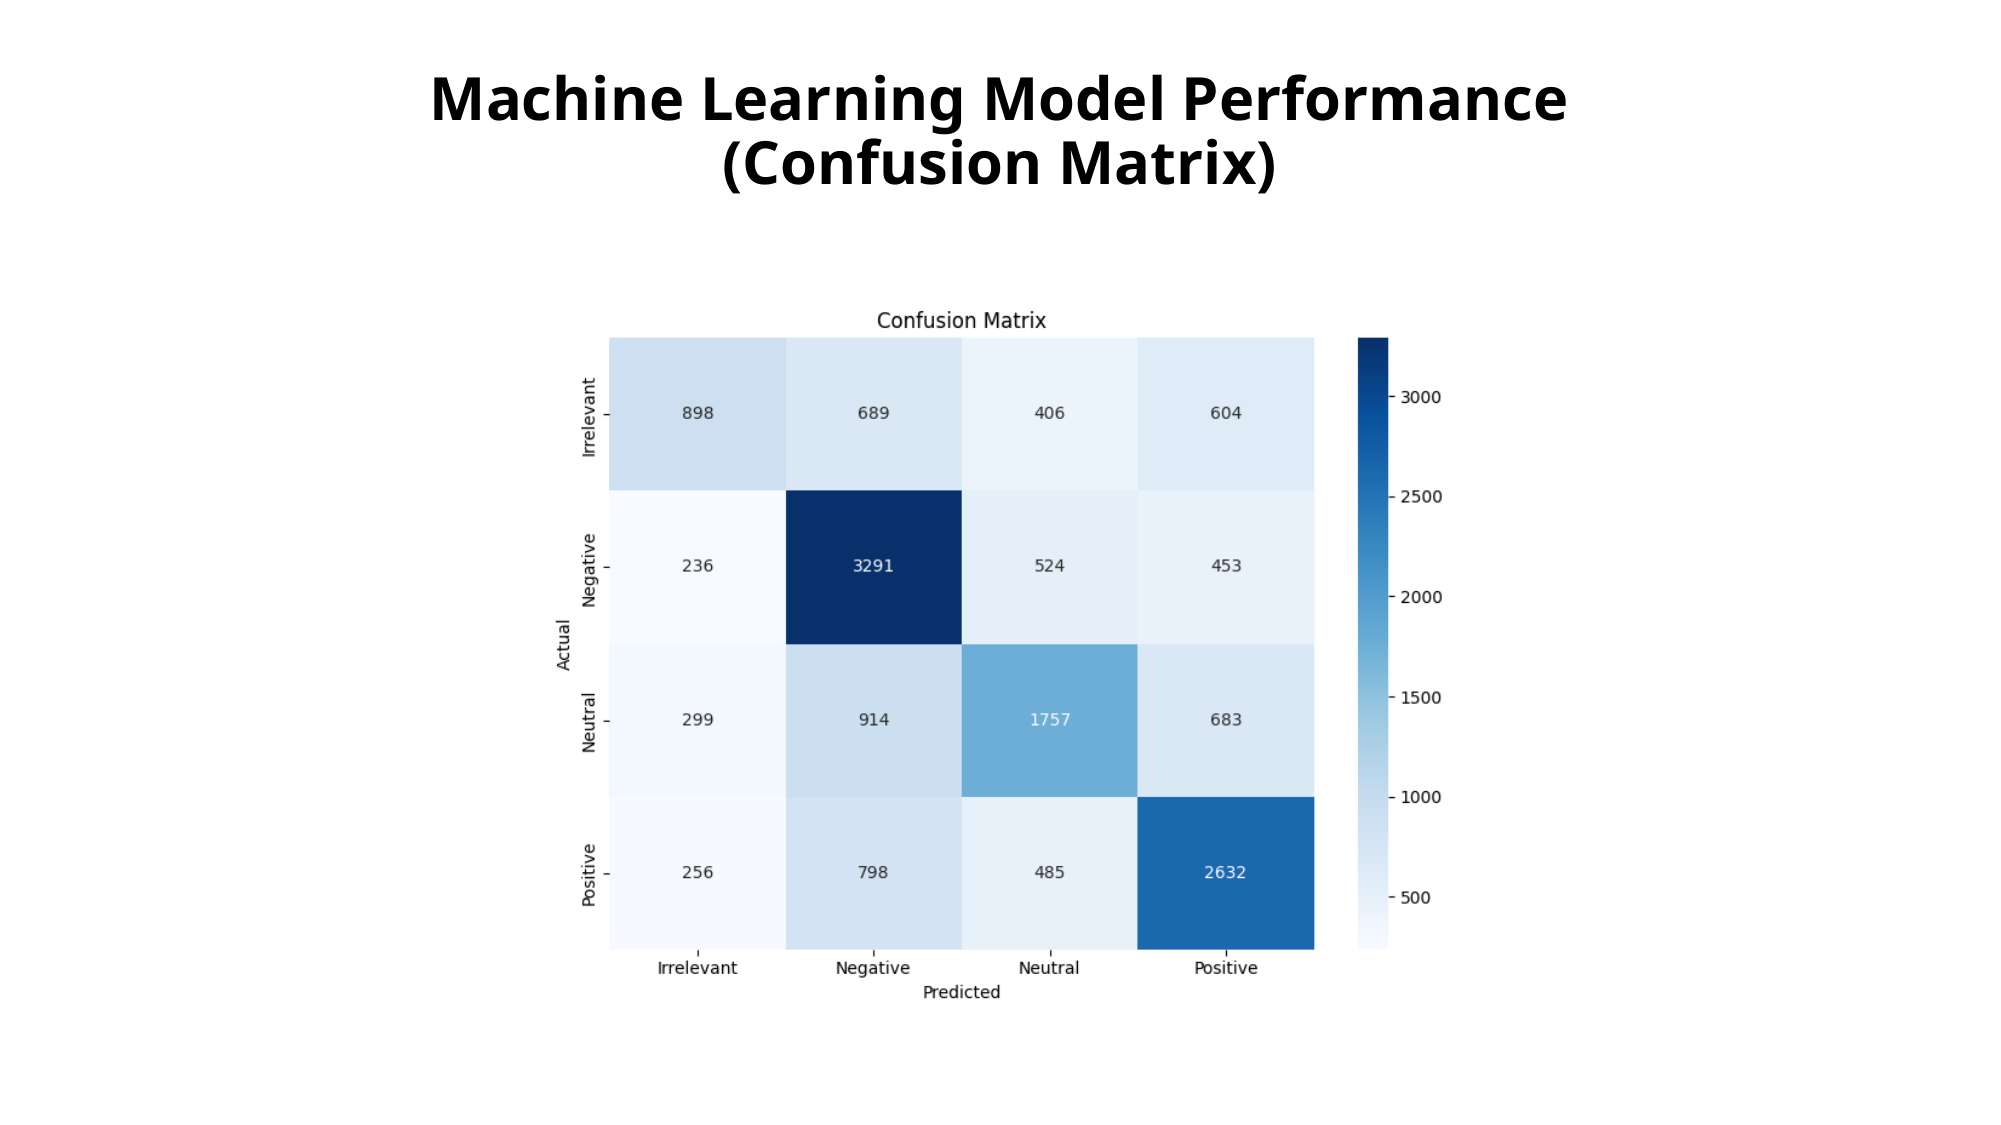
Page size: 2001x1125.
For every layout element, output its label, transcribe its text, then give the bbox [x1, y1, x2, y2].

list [545, 299, 1455, 1014]
title Machine Learning Model Performance (Confusion Matrix) [137, 59, 1863, 278]
